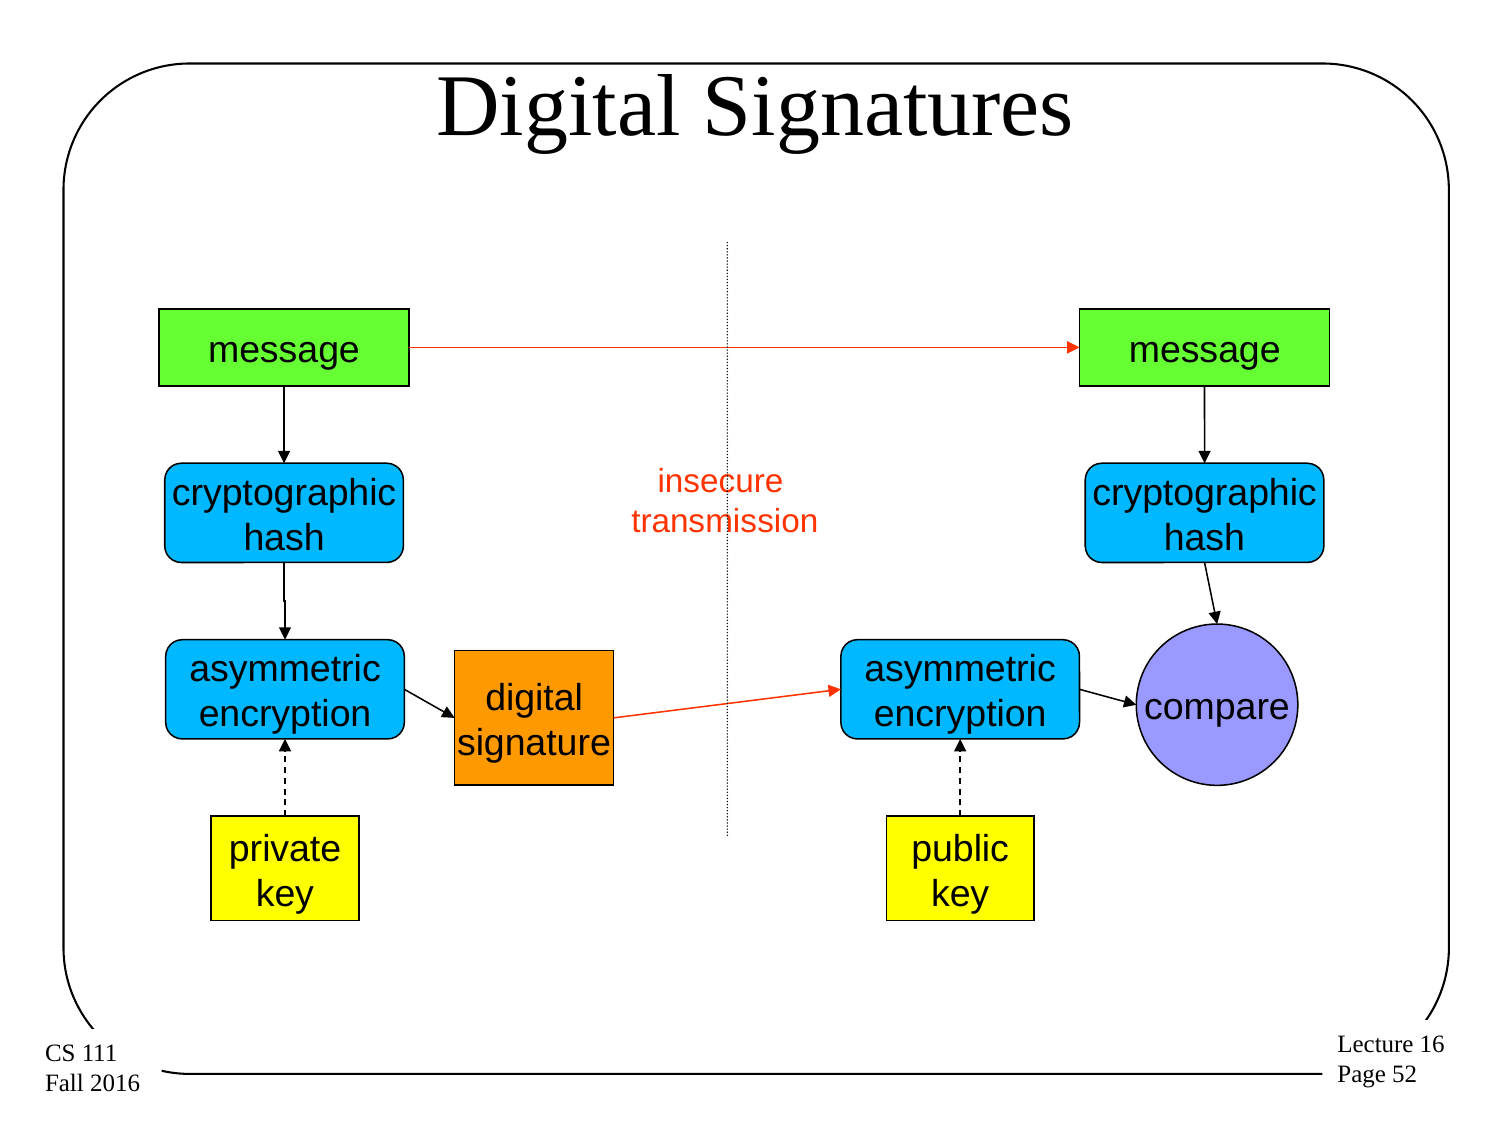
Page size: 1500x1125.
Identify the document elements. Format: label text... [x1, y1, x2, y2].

text_box insecure transmission [618, 452, 833, 546]
text_box message [159, 308, 410, 386]
title Digital Signatures [79, 39, 1432, 161]
text_box digital signature [454, 650, 614, 786]
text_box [1079, 689, 1137, 705]
text_box cryptographic hash [1085, 463, 1324, 563]
text_box public key [886, 816, 1034, 921]
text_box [1179, 586, 1242, 600]
text_box asymmetric encryption [165, 639, 405, 739]
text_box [404, 689, 455, 719]
text_box message [1079, 308, 1330, 386]
text_box asymmetric encryption [840, 639, 1080, 739]
text_box cryptographic hash [164, 463, 404, 563]
text_box compare [1136, 624, 1298, 786]
text_box private key [211, 816, 359, 921]
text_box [613, 689, 842, 719]
